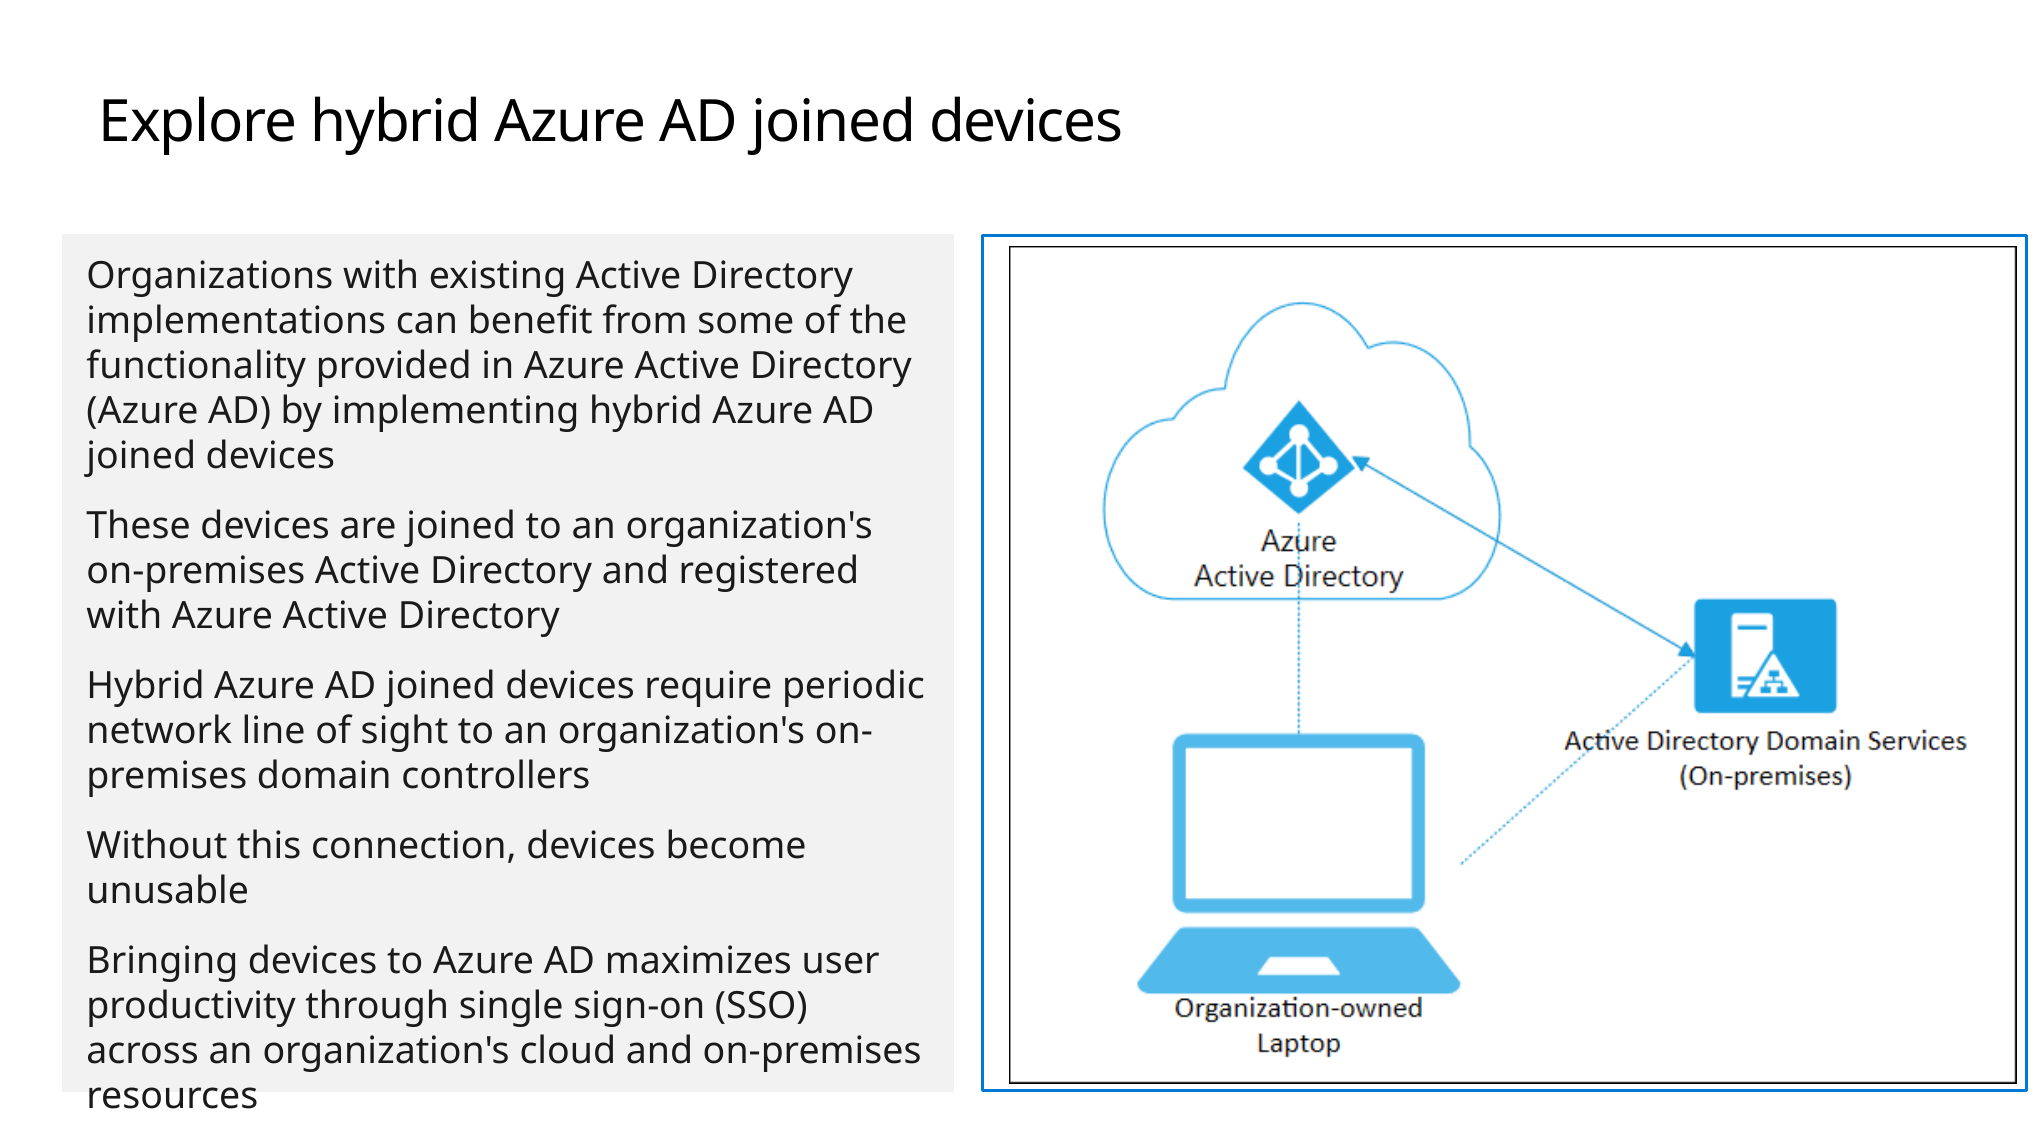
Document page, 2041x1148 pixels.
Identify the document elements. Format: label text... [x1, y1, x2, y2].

text_box Organizations with existing Active Directory implementations can benefit from some of the functionality provided in Azure Active Directory (Azure AD) by implementing hybrid Azure AD joined devices These devices are joined to an organization's on-premises Active Directory and registered with Azure Active Directory Hybrid Azure AD joined devices require periodic network line of sight to an organization's on-premises domain controllers Without this connection, devices become unusable Bringing devices to Azure AD maximizes user productivity through single sign-on (SSO) across an organization's cloud and on-premises resources [63, 235, 953, 1091]
title Explore hybrid Azure AD joined devices [98, 83, 1943, 156]
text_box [981, 235, 2028, 1091]
